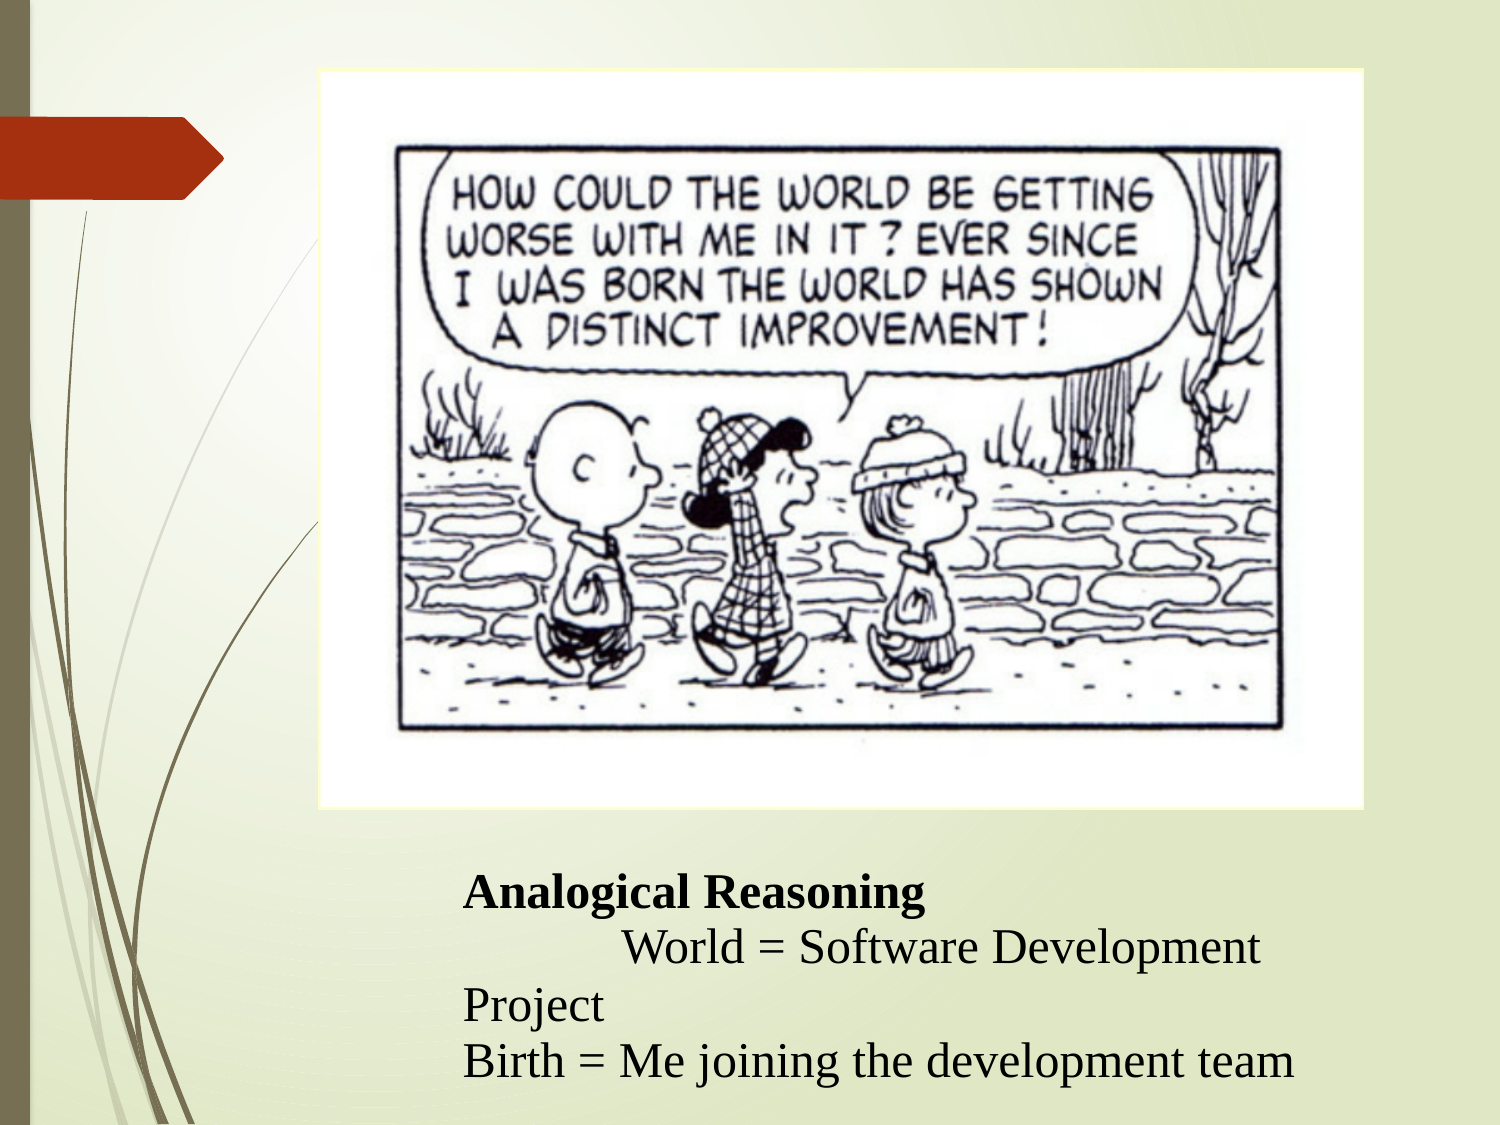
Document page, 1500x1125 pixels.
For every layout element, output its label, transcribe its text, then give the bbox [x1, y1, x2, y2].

text_box Analogical Reasoning World = Software Development Project Birth = Me joining the development team [304, 122, 1386, 1090]
picture [318, 67, 1364, 810]
